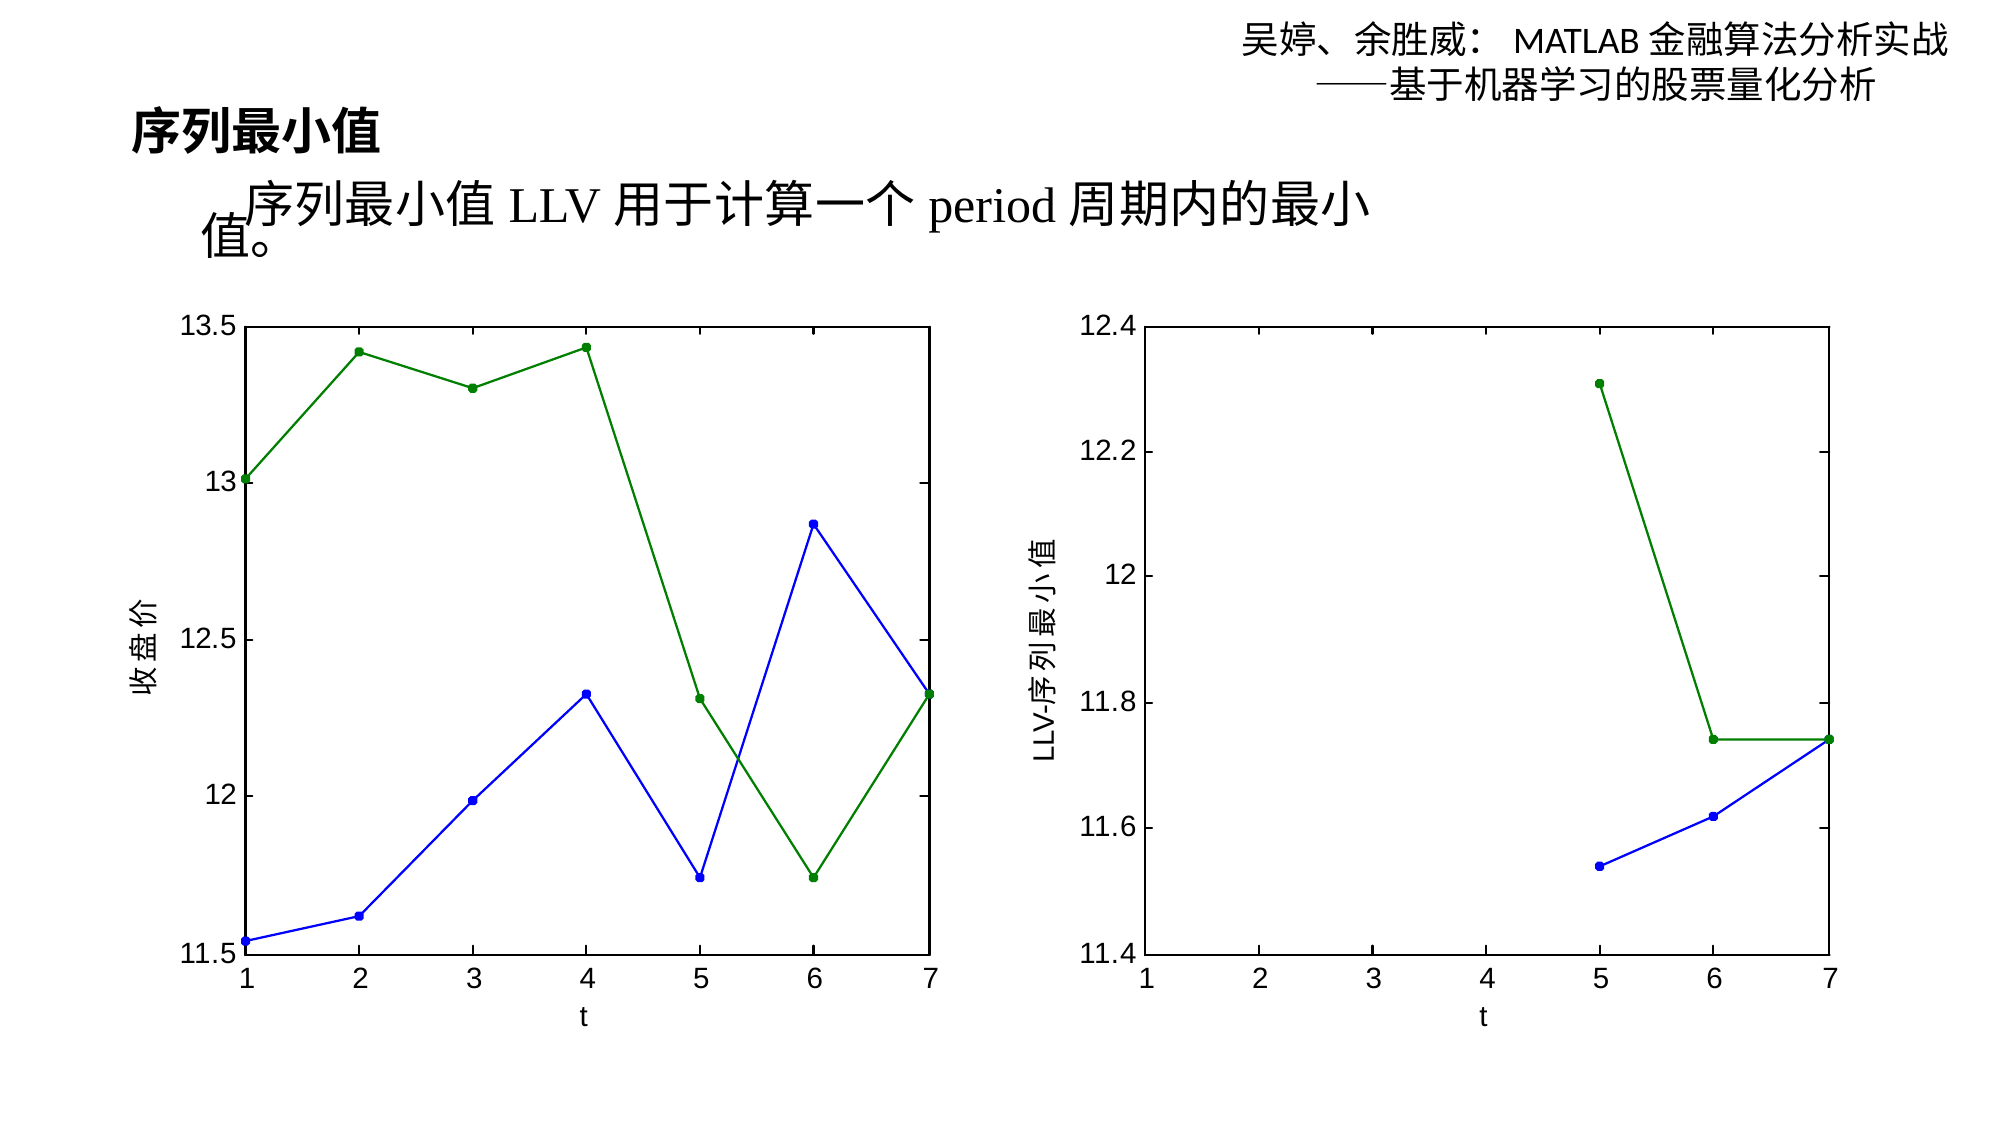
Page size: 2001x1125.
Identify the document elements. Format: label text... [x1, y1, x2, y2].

picture [115, 268, 1860, 1041]
text_box 序列最小值LLV用于计算一个period周期内的最小值。 [185, 192, 1386, 240]
text_box 吴婷、余胜威：MATLAB金融算法分析实战——基于机器学习的股票量化分析 [1190, 0, 2000, 123]
text_box 序列最小值 [117, 92, 397, 167]
